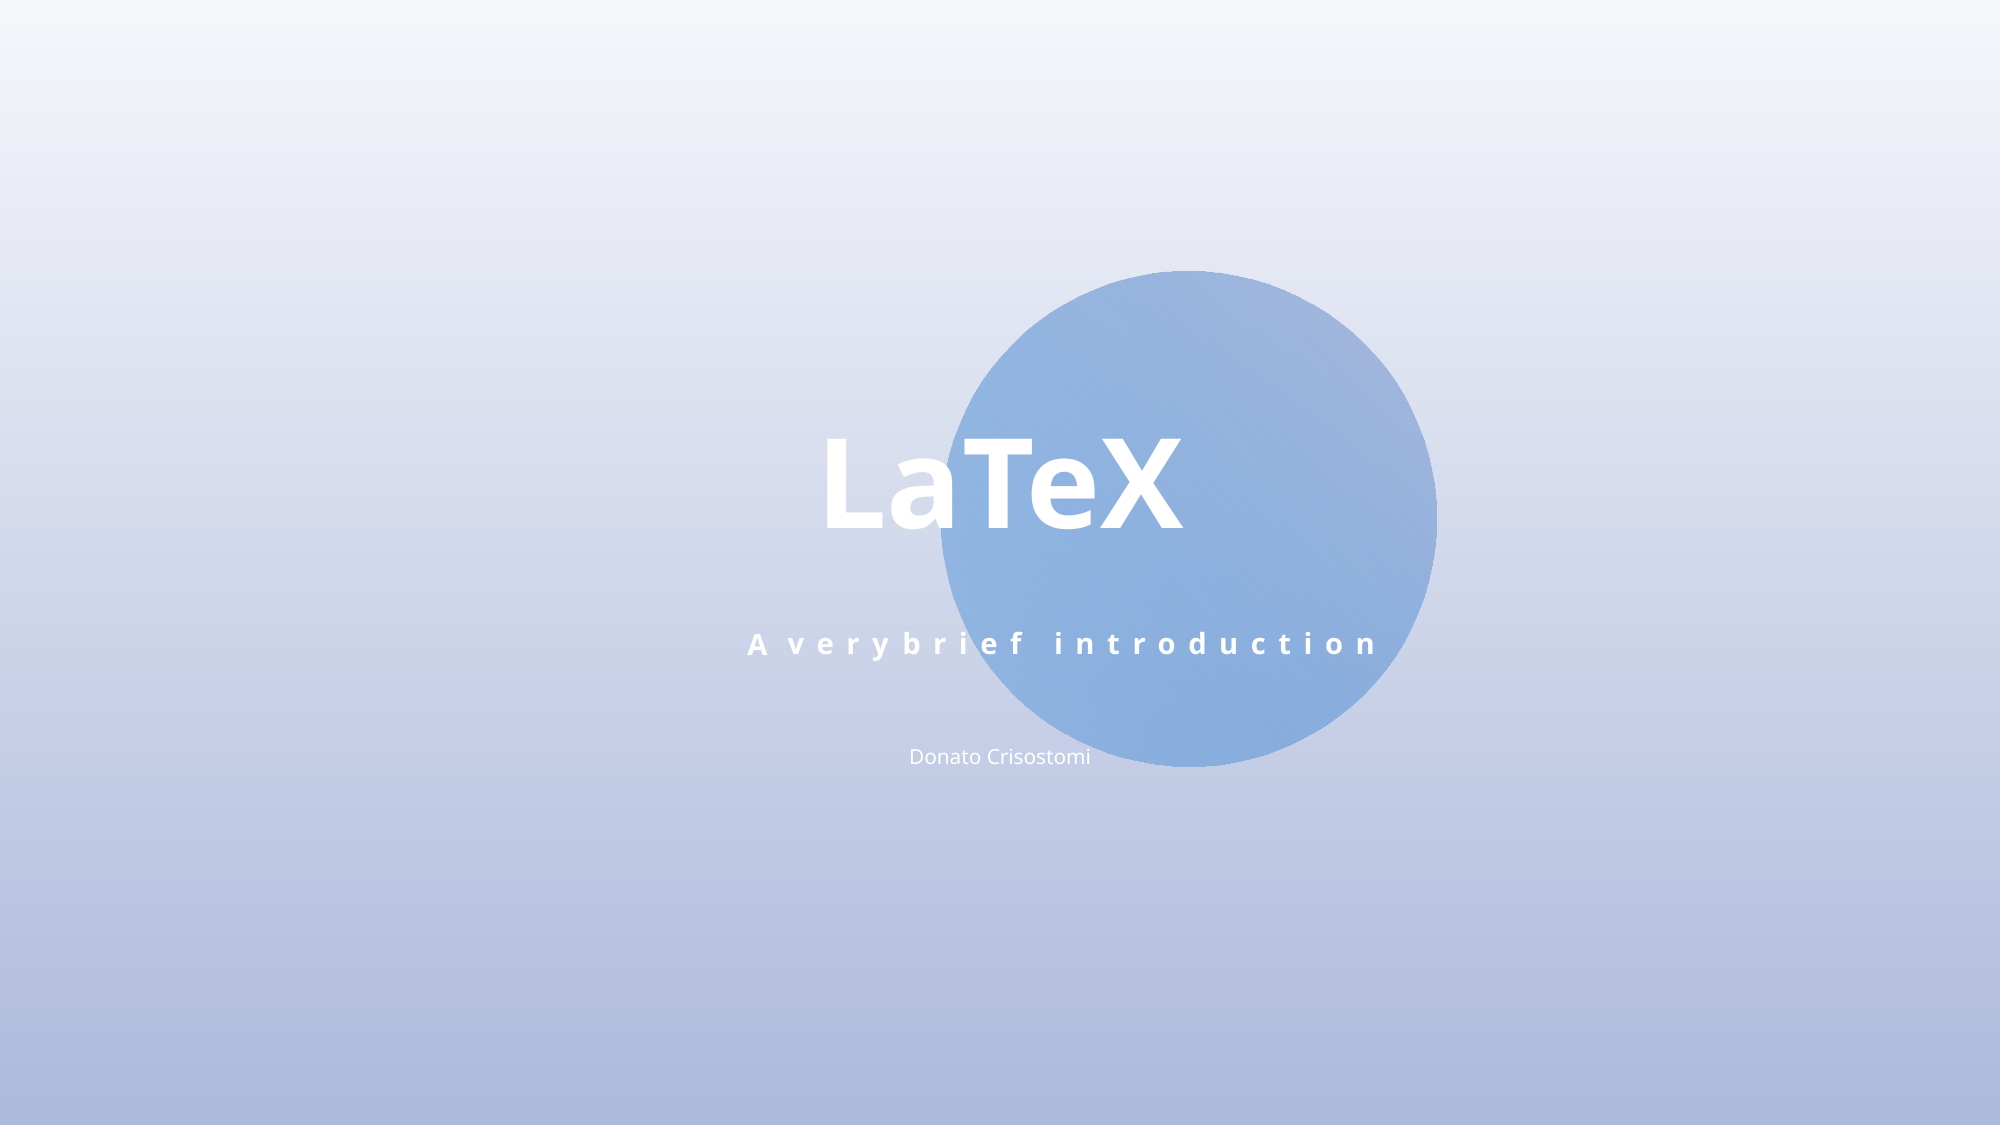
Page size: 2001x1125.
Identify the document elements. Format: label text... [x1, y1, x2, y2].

text_box [943, 269, 1438, 664]
text_box very [772, 617, 904, 668]
text_box A [732, 619, 783, 669]
text_box LaTeX [801, 395, 1199, 561]
text_box [989, 668, 1388, 768]
text_box brief introduction [904, 617, 1391, 668]
text_box Donato Crisostomi [802, 723, 1198, 776]
